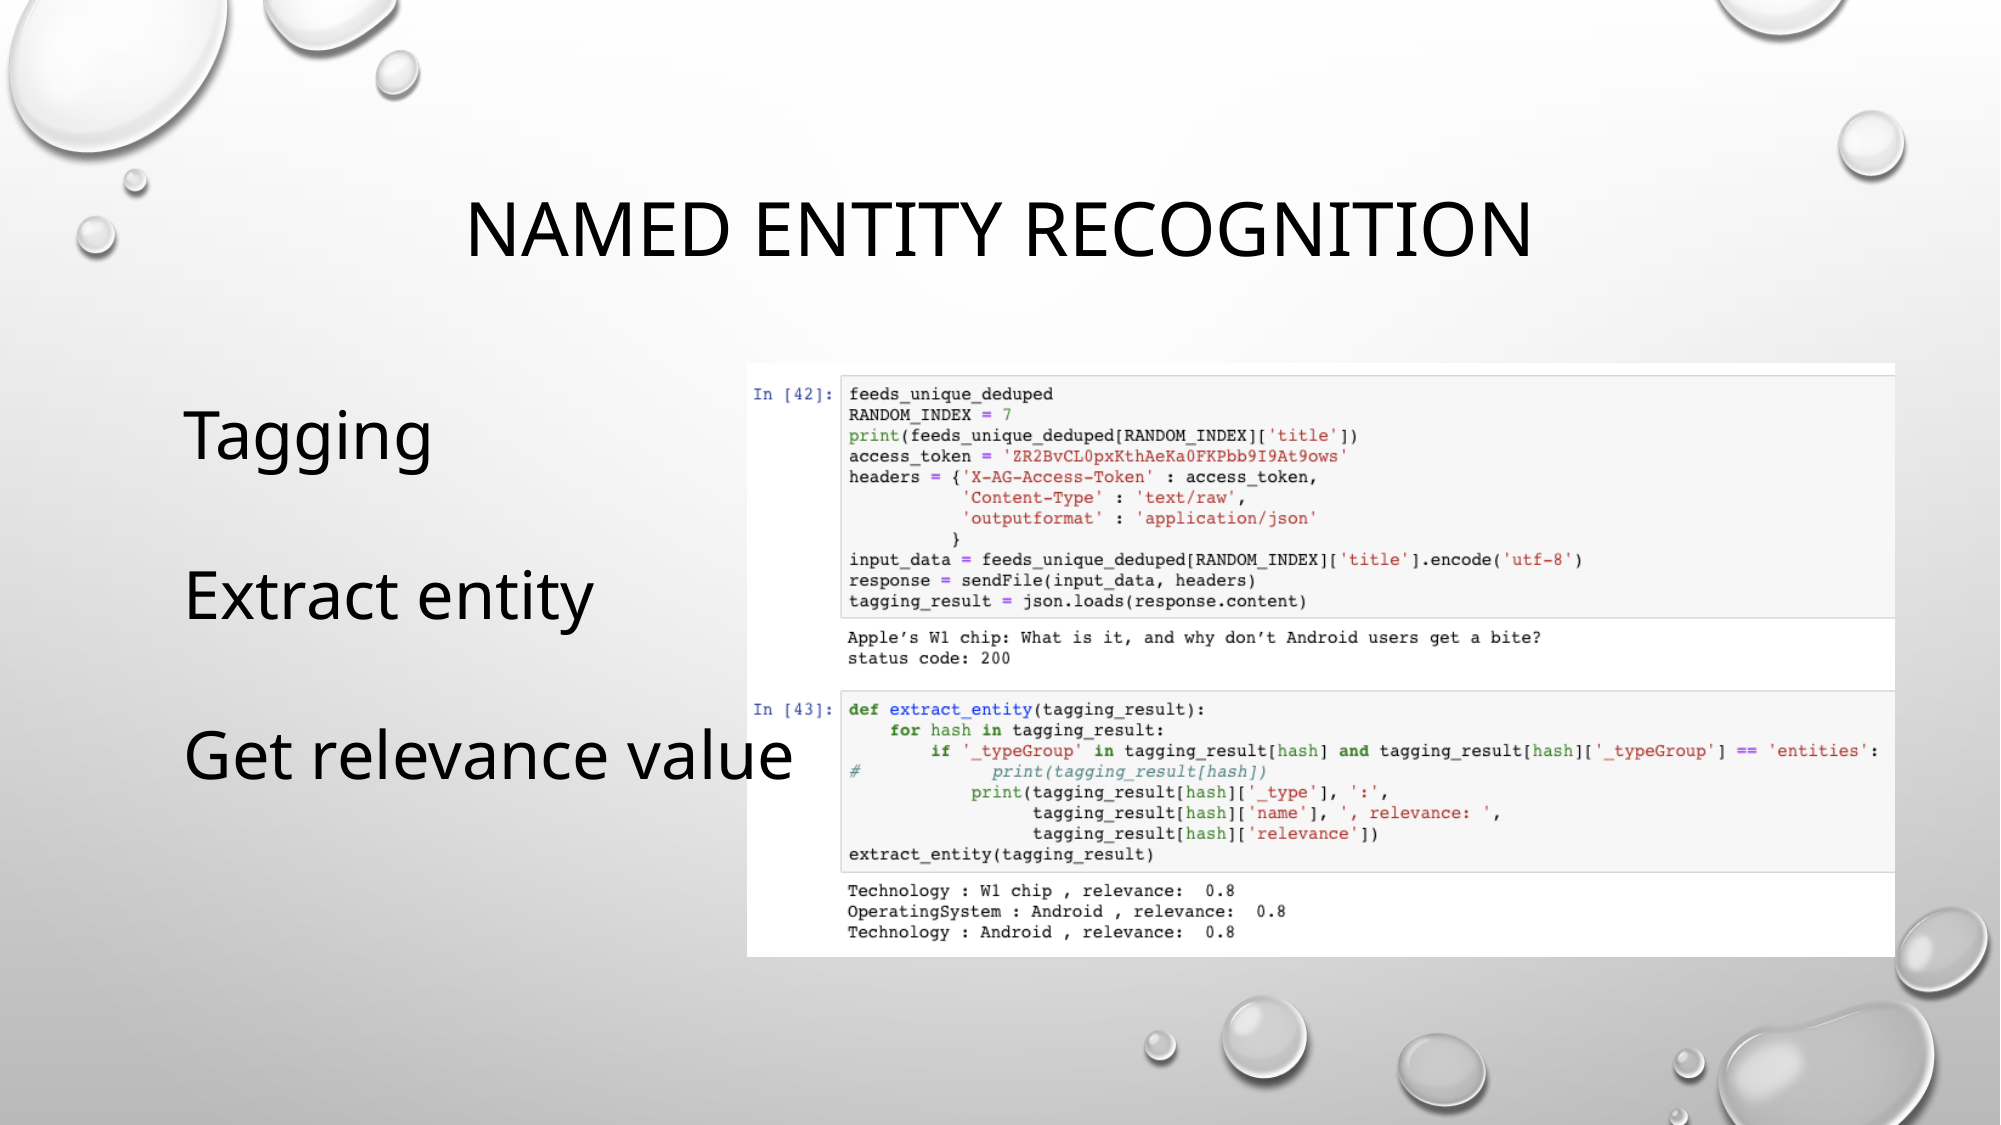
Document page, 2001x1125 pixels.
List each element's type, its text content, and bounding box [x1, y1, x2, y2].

text_box Tagging Extract entity Get relevance value [168, 385, 741, 800]
picture [0, 0, 2000, 1125]
title Named entity recognition [149, 101, 1851, 364]
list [747, 363, 1896, 957]
